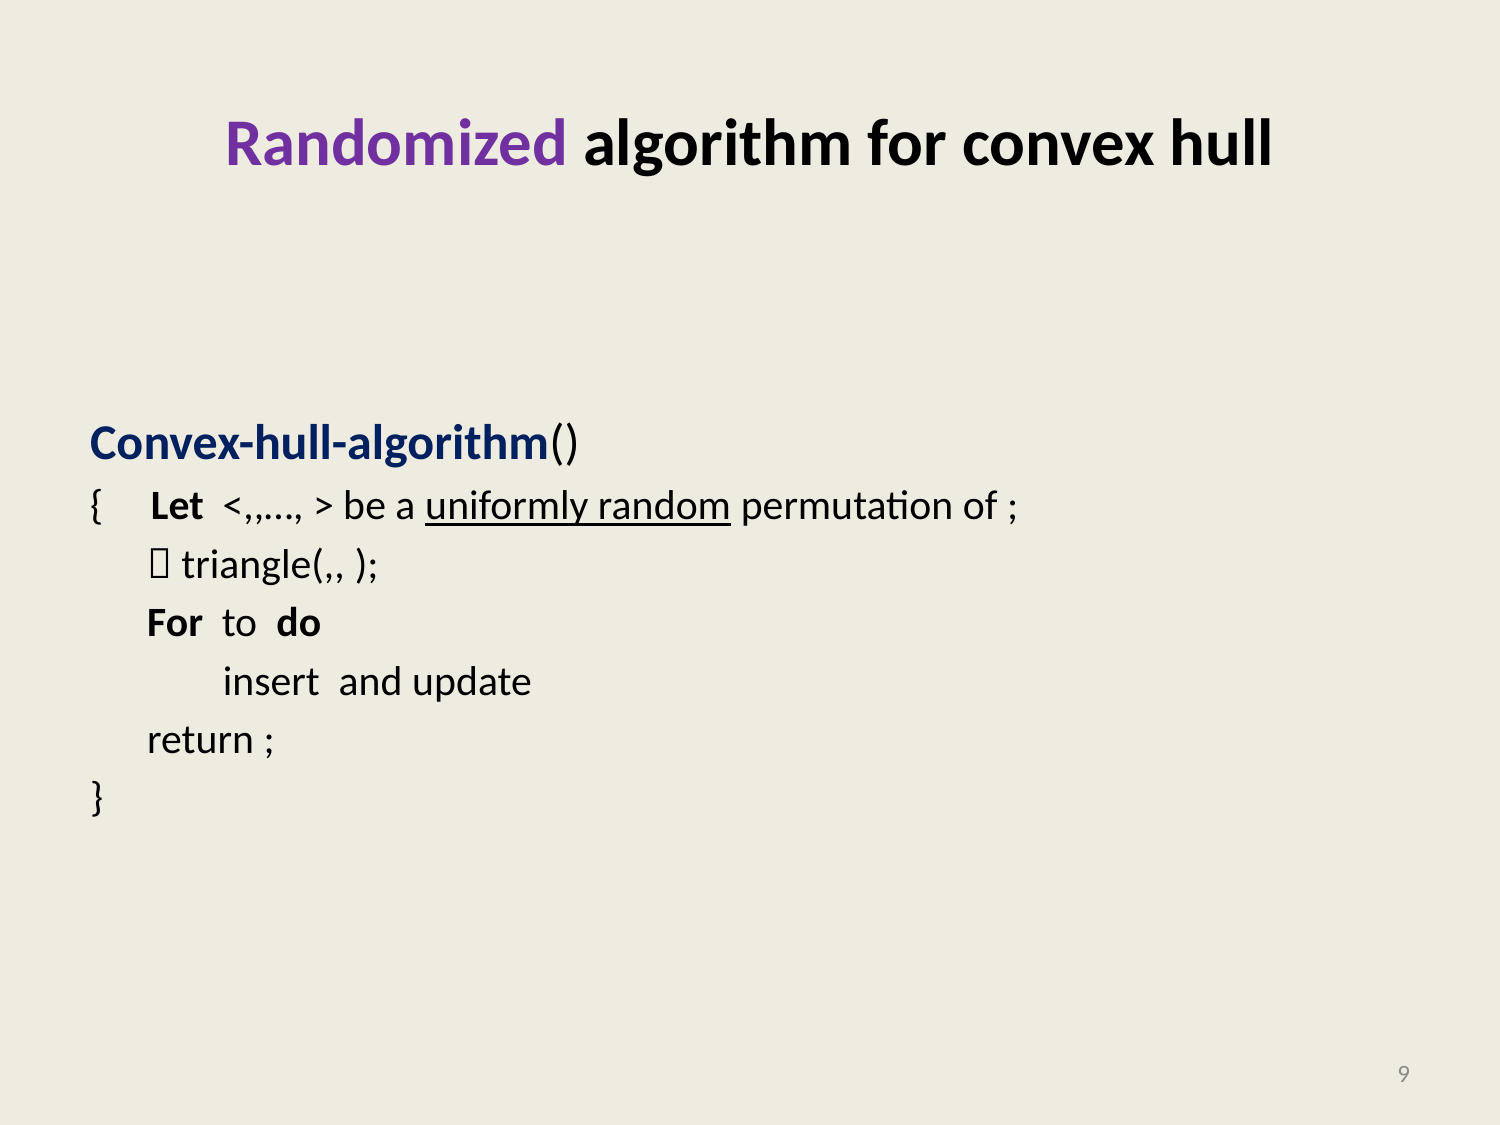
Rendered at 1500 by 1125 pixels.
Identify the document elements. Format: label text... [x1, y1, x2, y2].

slide_number 9 [1074, 1042, 1425, 1103]
title Randomized algorithm for convex hull [75, 45, 1425, 233]
